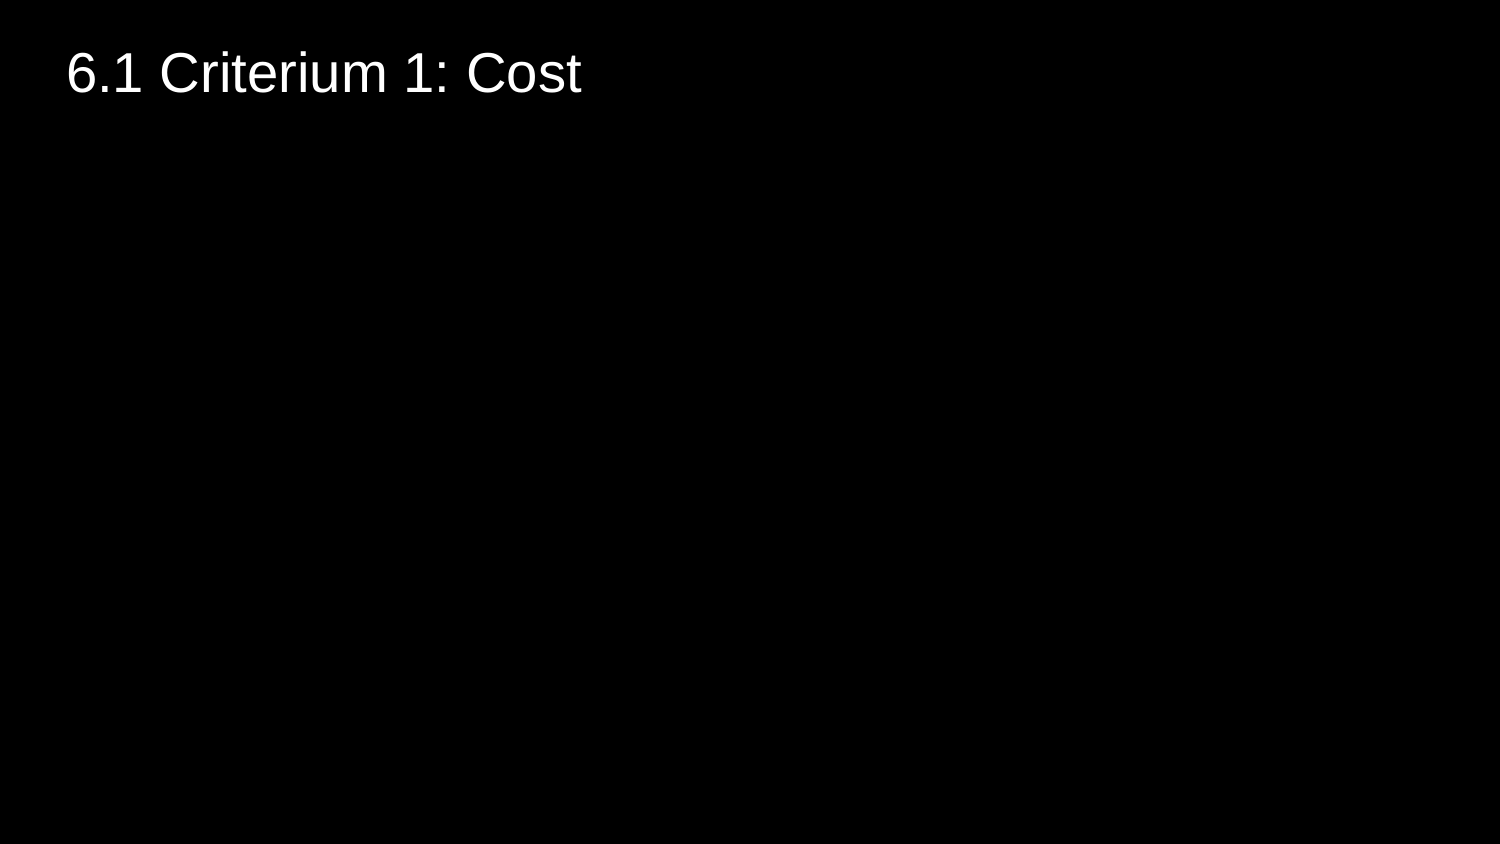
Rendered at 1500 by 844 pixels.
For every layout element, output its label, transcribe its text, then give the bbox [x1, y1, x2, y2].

title 6.1 Criterium 1: Cost [51, 20, 1449, 115]
